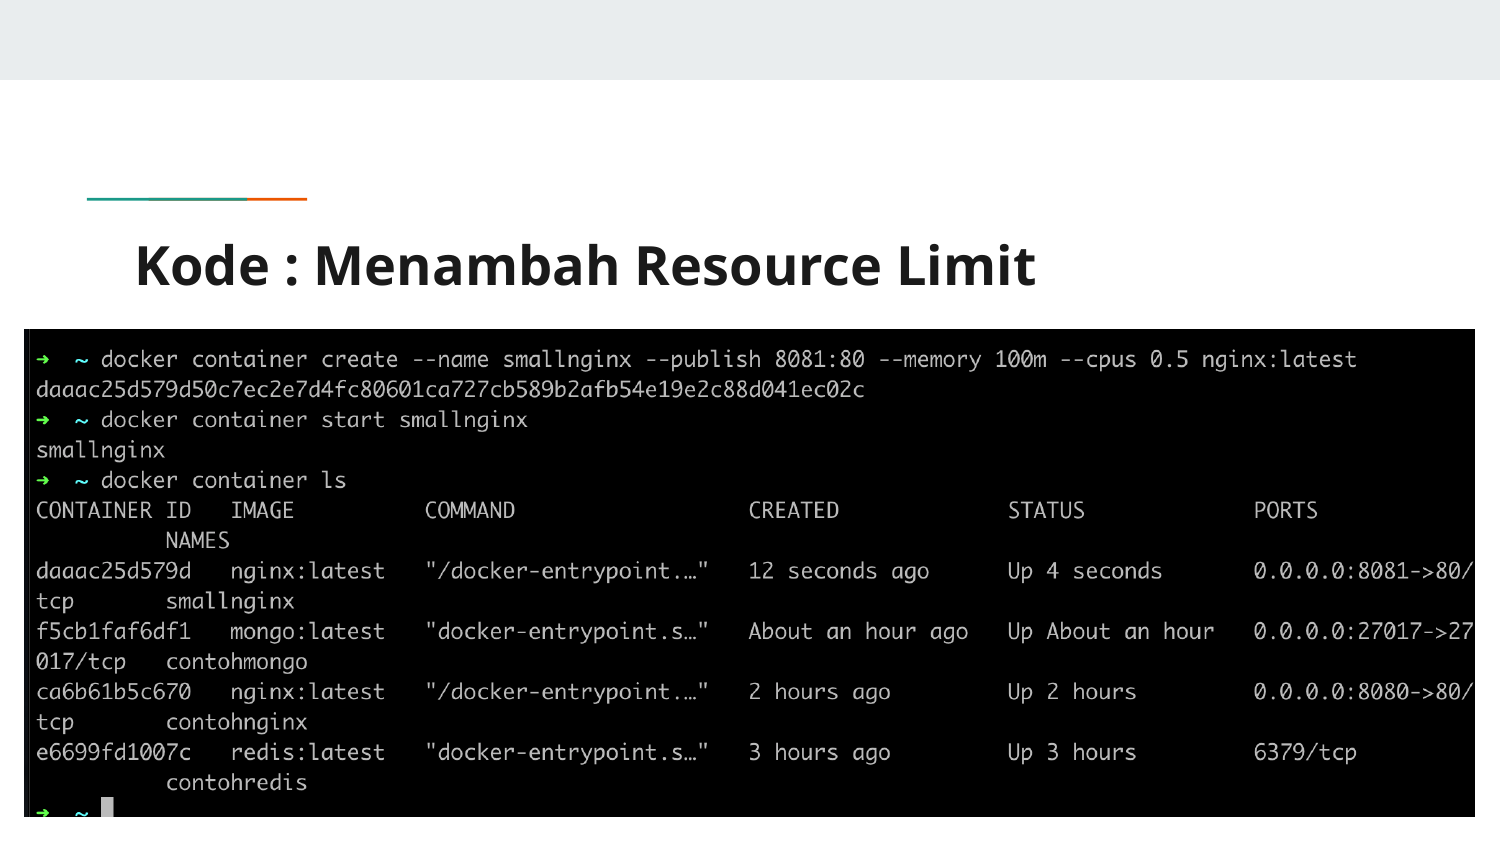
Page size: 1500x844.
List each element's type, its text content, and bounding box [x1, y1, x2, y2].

title Kode : Menambah Resource Limit [119, 216, 1381, 305]
picture [24, 328, 1476, 817]
